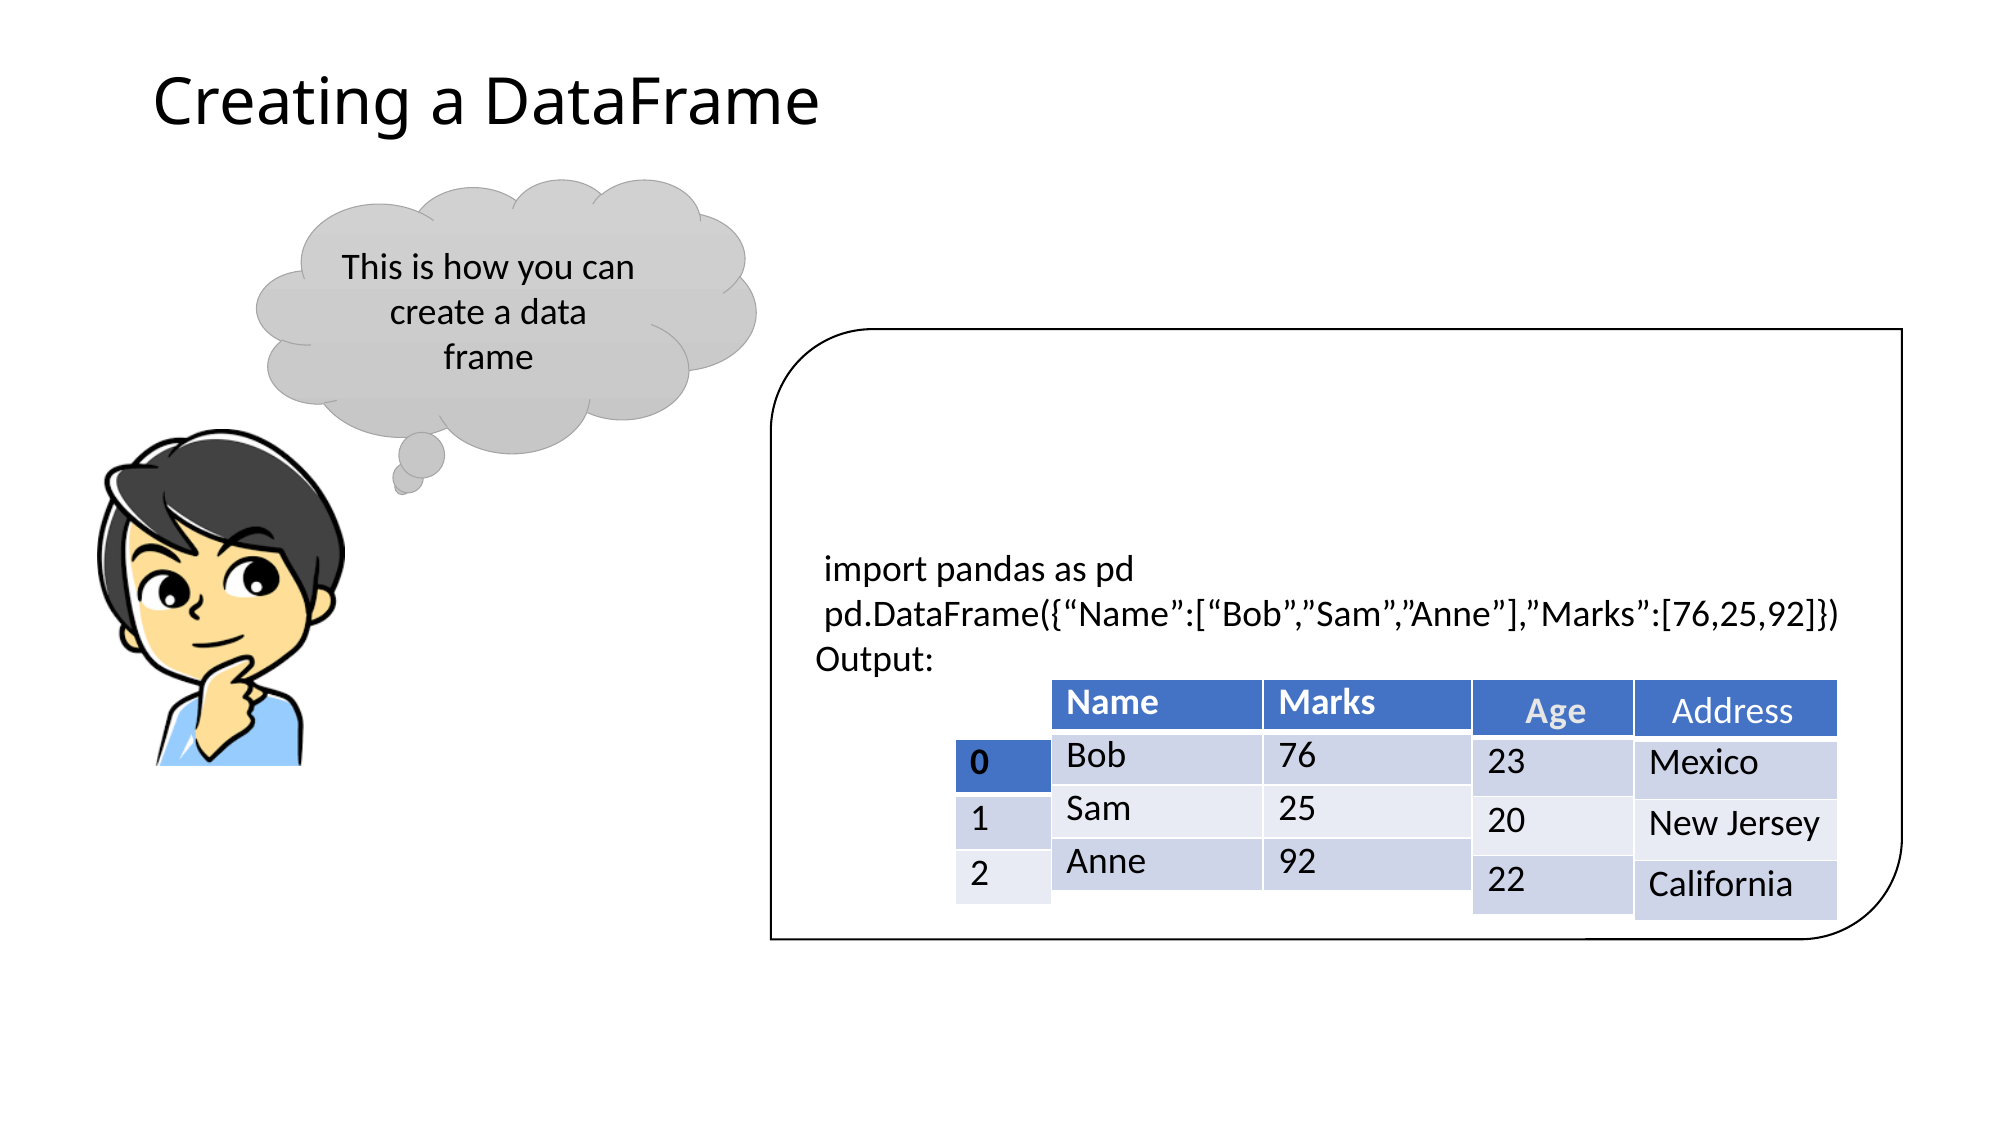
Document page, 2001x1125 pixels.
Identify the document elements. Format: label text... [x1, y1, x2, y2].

table_cell 92 [1264, 839, 1471, 890]
table_cell 20 [1473, 797, 1633, 855]
table_header [1809, 680, 1837, 736]
text_box This is how you can create a data frame [255, 179, 757, 496]
text_box Age [1510, 678, 1602, 739]
table_cell Sam [1052, 786, 1262, 837]
table_cell Anne [1052, 839, 1262, 890]
table_cell New Jersey [1635, 800, 1837, 860]
table_header [1473, 680, 1510, 735]
text_box Address [1657, 678, 1809, 739]
table_cell 76 [1264, 735, 1471, 784]
picture [96, 429, 345, 766]
table_header [1635, 680, 1657, 736]
table_cell Bob [1052, 735, 1262, 784]
table_cell 2 [956, 851, 1051, 904]
table_cell 23 [1473, 740, 1633, 796]
table_cell Mexico [1635, 742, 1837, 799]
title Creating a DataFrame [137, 59, 943, 147]
table_cell 22 [1473, 856, 1633, 914]
table_cell 1 [956, 797, 1051, 849]
table_header Marks [1264, 680, 1471, 729]
table_header 0 [956, 740, 1051, 792]
table_cell 25 [1264, 786, 1471, 837]
table_header Name [1052, 680, 1262, 729]
text_box import pandas as pd pd.DataFrame({“Name”:[“Bob”,”Sam”,”Anne”],”Marks”:[76,25,92]}) Output: [769, 328, 1903, 941]
table_header [1602, 680, 1633, 735]
table_cell California [1635, 861, 1837, 920]
